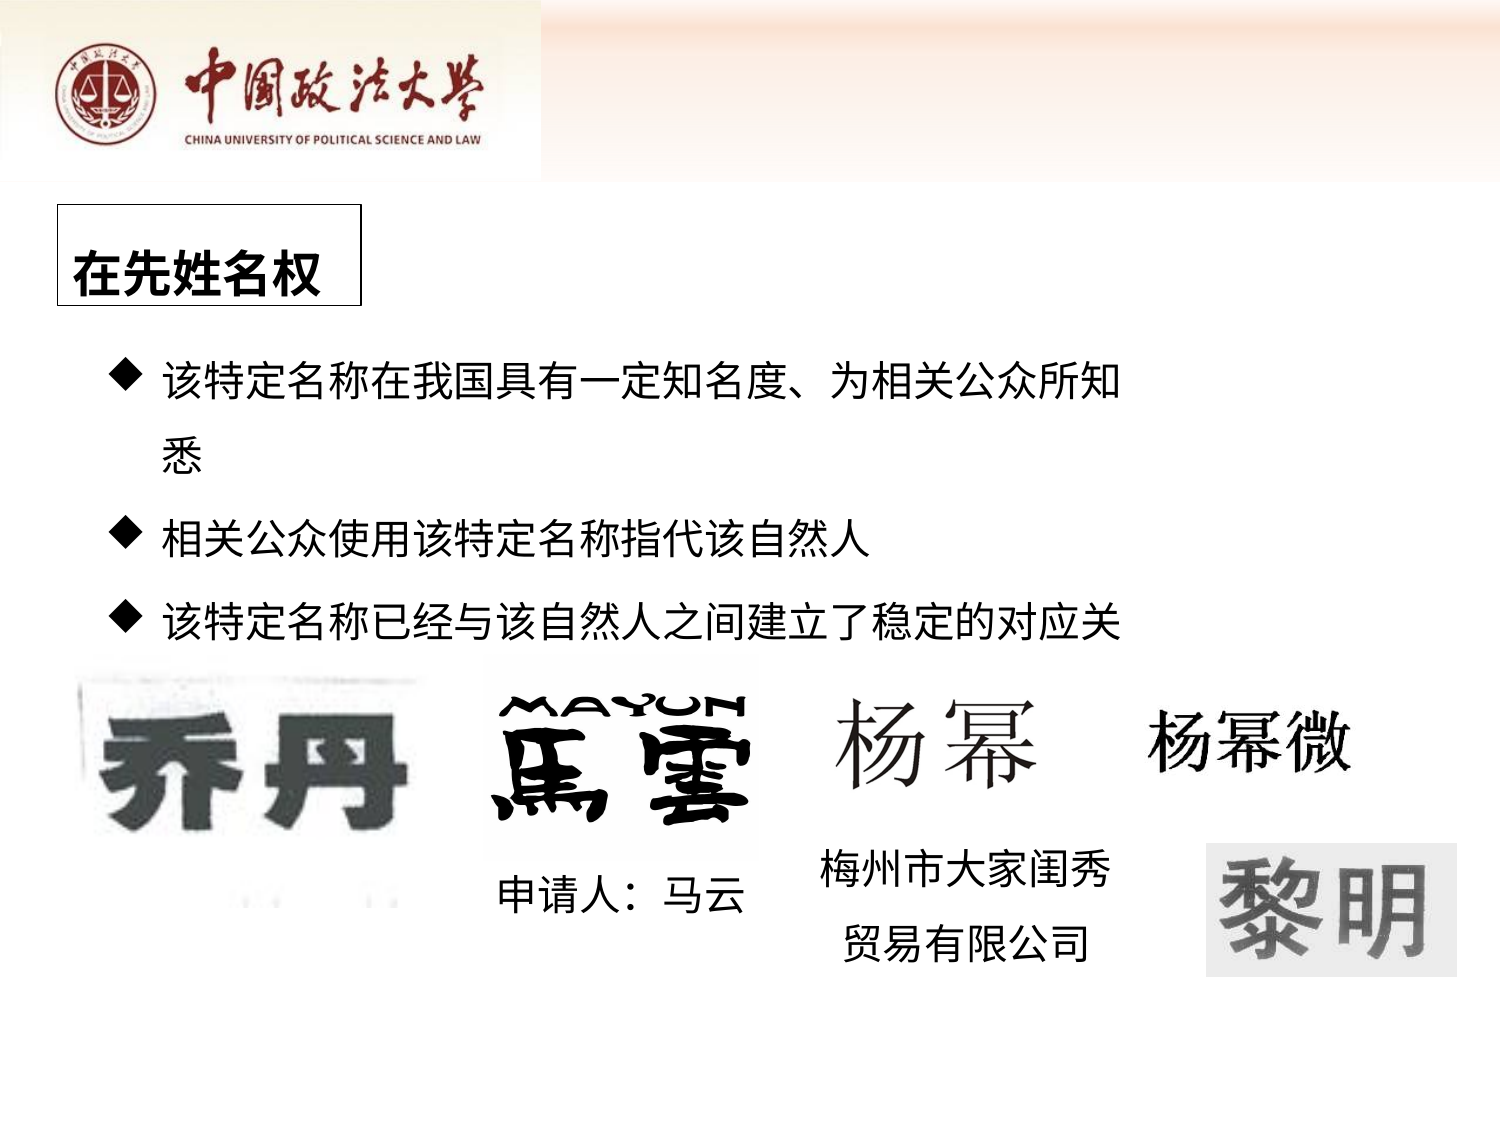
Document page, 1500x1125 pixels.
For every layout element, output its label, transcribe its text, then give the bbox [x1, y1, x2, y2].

picture [819, 681, 1049, 799]
text_box 梅州市大家闺秀贸易有限公司 [800, 810, 1132, 976]
picture [483, 654, 759, 861]
picture [0, 0, 1500, 182]
list 在先姓名权 [57, 204, 362, 306]
text_box 申请人：马云 [440, 836, 801, 927]
picture [1206, 843, 1457, 977]
picture [1131, 692, 1363, 789]
text_box 该特定名称在我国具有一定知名度、为相关公众所知悉 相关公众使用该特定名称指代该自然人 该特定名称已经与该自然人之间建立了稳定的对应关系 [90, 321, 1178, 729]
picture [57, 654, 443, 908]
